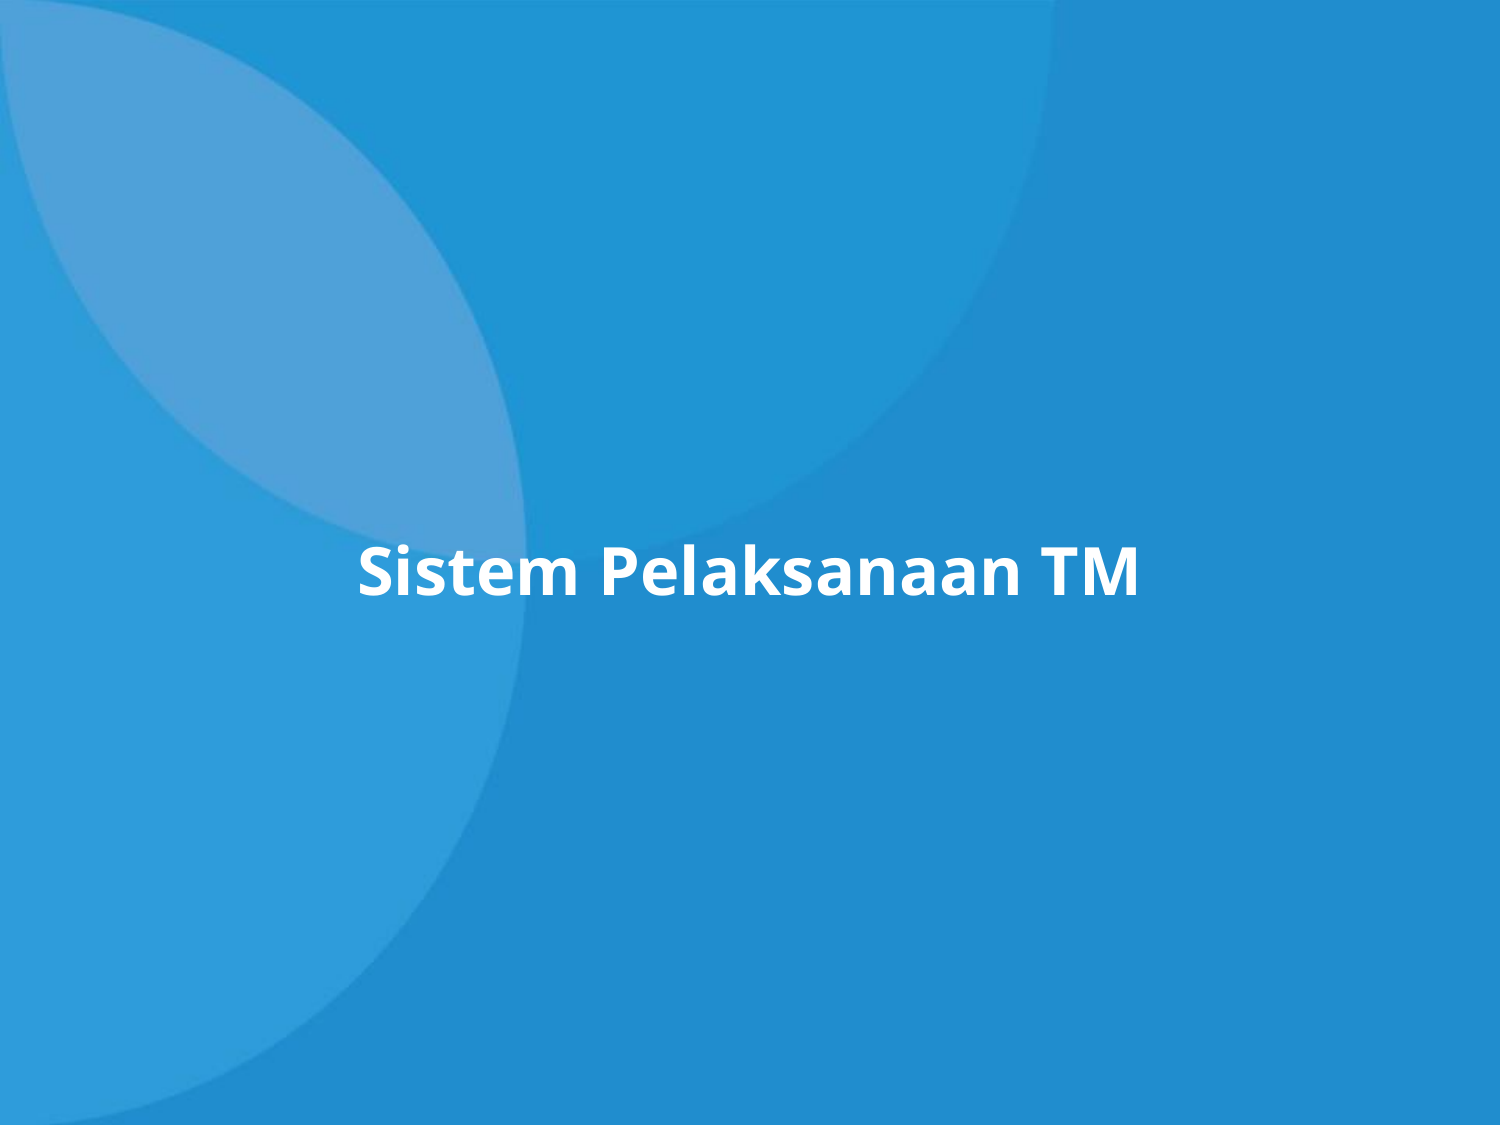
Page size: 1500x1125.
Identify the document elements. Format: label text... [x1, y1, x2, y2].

title Sistem Pelaksanaan TM [75, 474, 1425, 663]
picture [0, 0, 1500, 1125]
